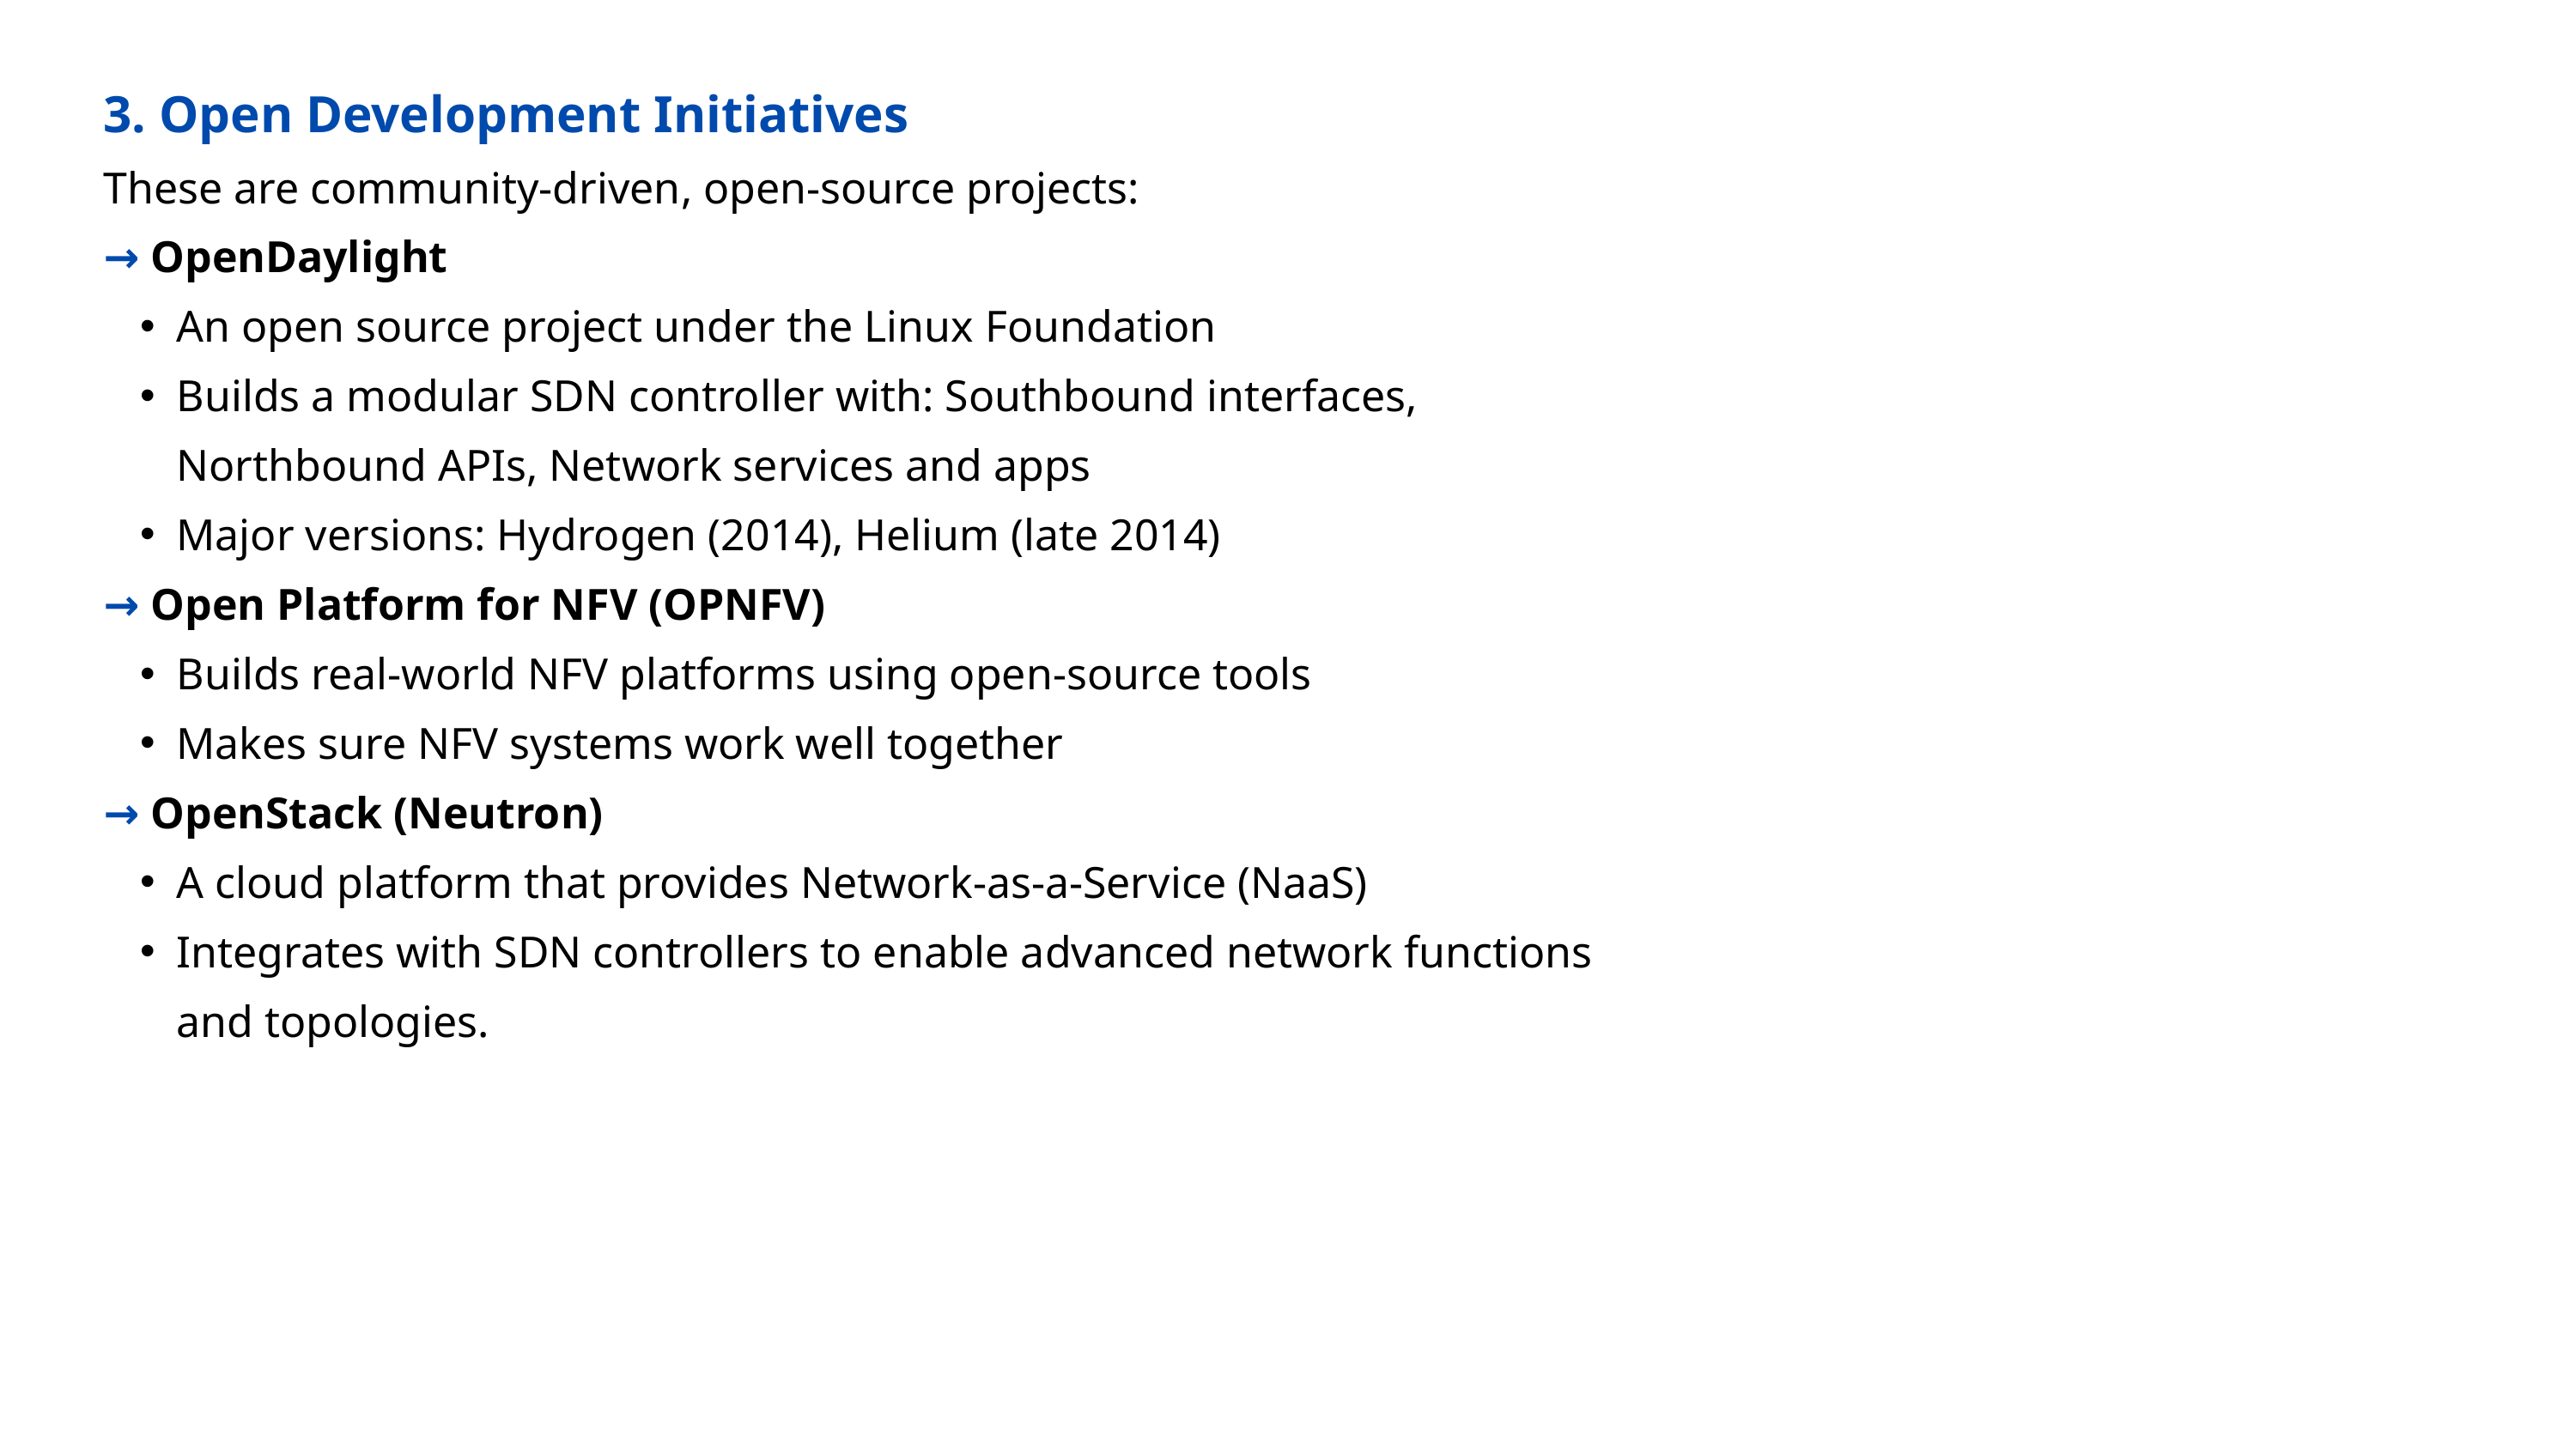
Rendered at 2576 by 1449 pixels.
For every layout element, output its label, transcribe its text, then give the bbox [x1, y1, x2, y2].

text_box 3. Open Development Initiatives These are community-driven, open-source projects: → OpenDaylight An open source project under the Linux Foundation Builds a modular SDN controller with: Southbound interfaces, Northbound APIs, Network services and apps Major versions: Hydrogen (2014), Helium (late 2014) → Open Platform for NFV (OPNFV) Builds real-world NFV platforms using open-source tools Makes sure NFV systems work well together → OpenStack (Neutron) A cloud platform that provides Network-as-a-Service (NaaS) Integrates with SDN controllers to enable advanced network functions and topologies. [90, 48, 1622, 1198]
